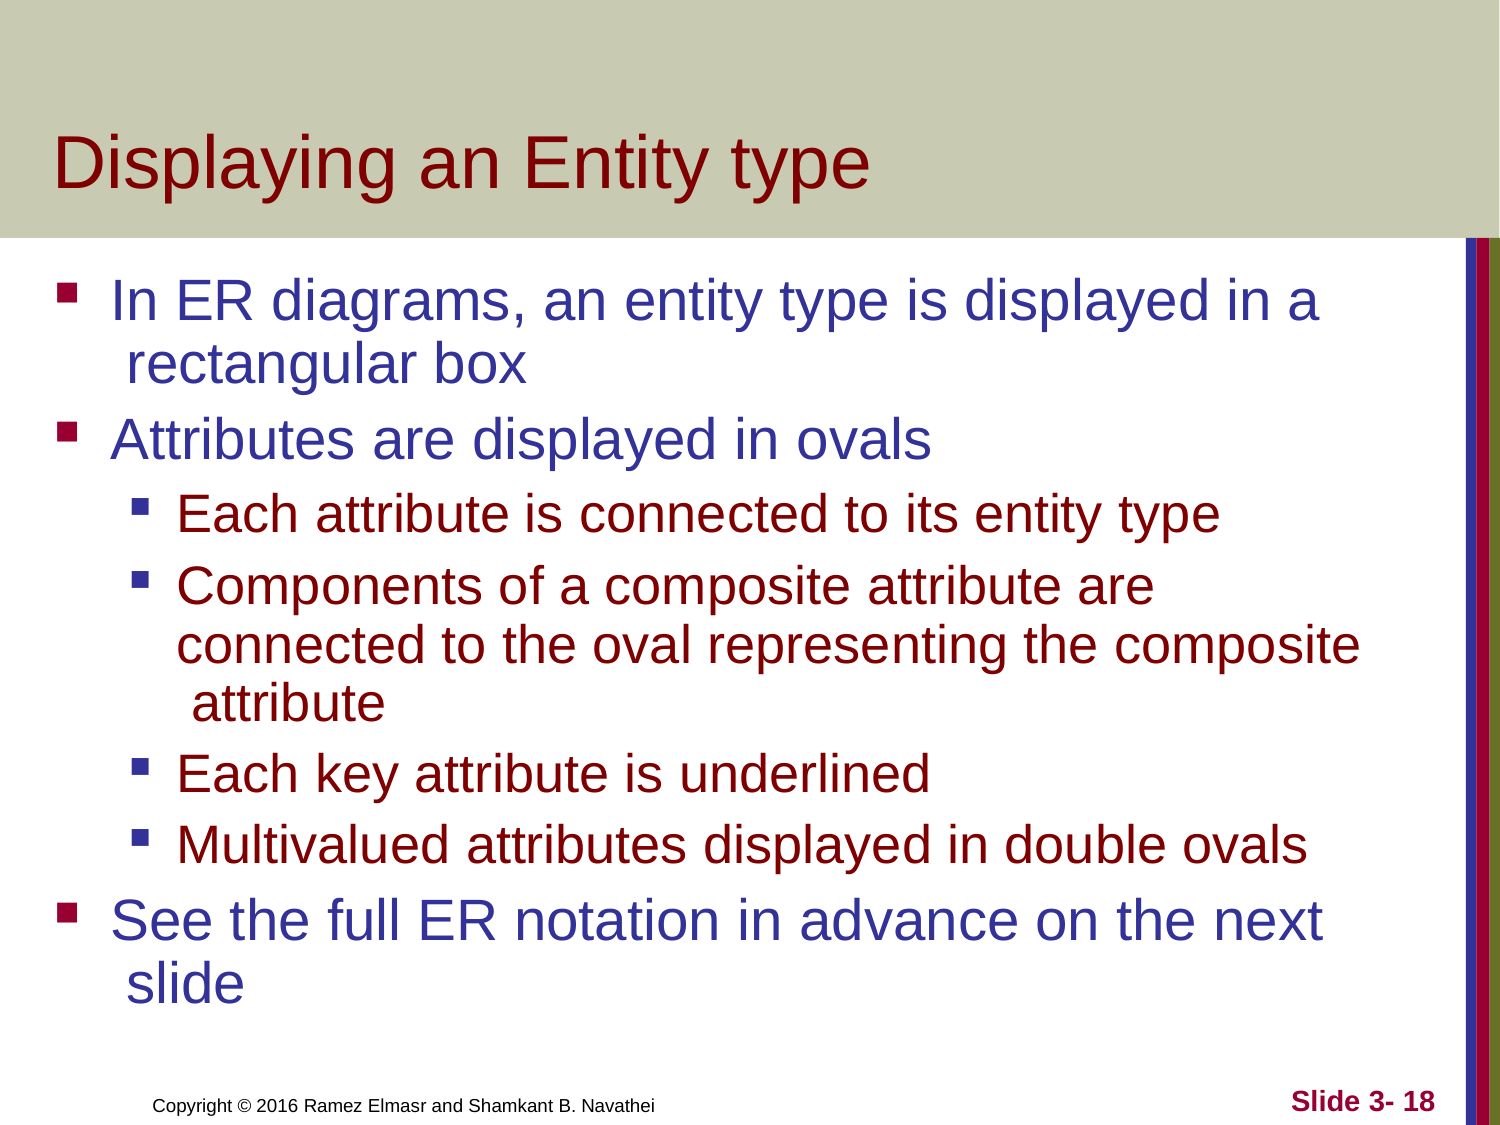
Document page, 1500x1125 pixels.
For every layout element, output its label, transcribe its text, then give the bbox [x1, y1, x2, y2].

title Displaying an Entity type [50, 110, 876, 301]
footer Copyright © 2016 Ramez Elmasr and Shamkant B. Navathei [150, 1093, 657, 1125]
text_box In ER diagrams, an entity type is displayed in a rectangular box Attributes are displayed in ovals Each attribute is connected to its entity type Components of a composite attribute are connected to the oval representing the composite attribute Each key attribute is underlined Multivalued attributes displayed in double ovals See the full ER notation in advance on the next slide [52, 259, 1365, 1016]
slide_number Slide 3- 18 [1288, 1082, 1440, 1125]
